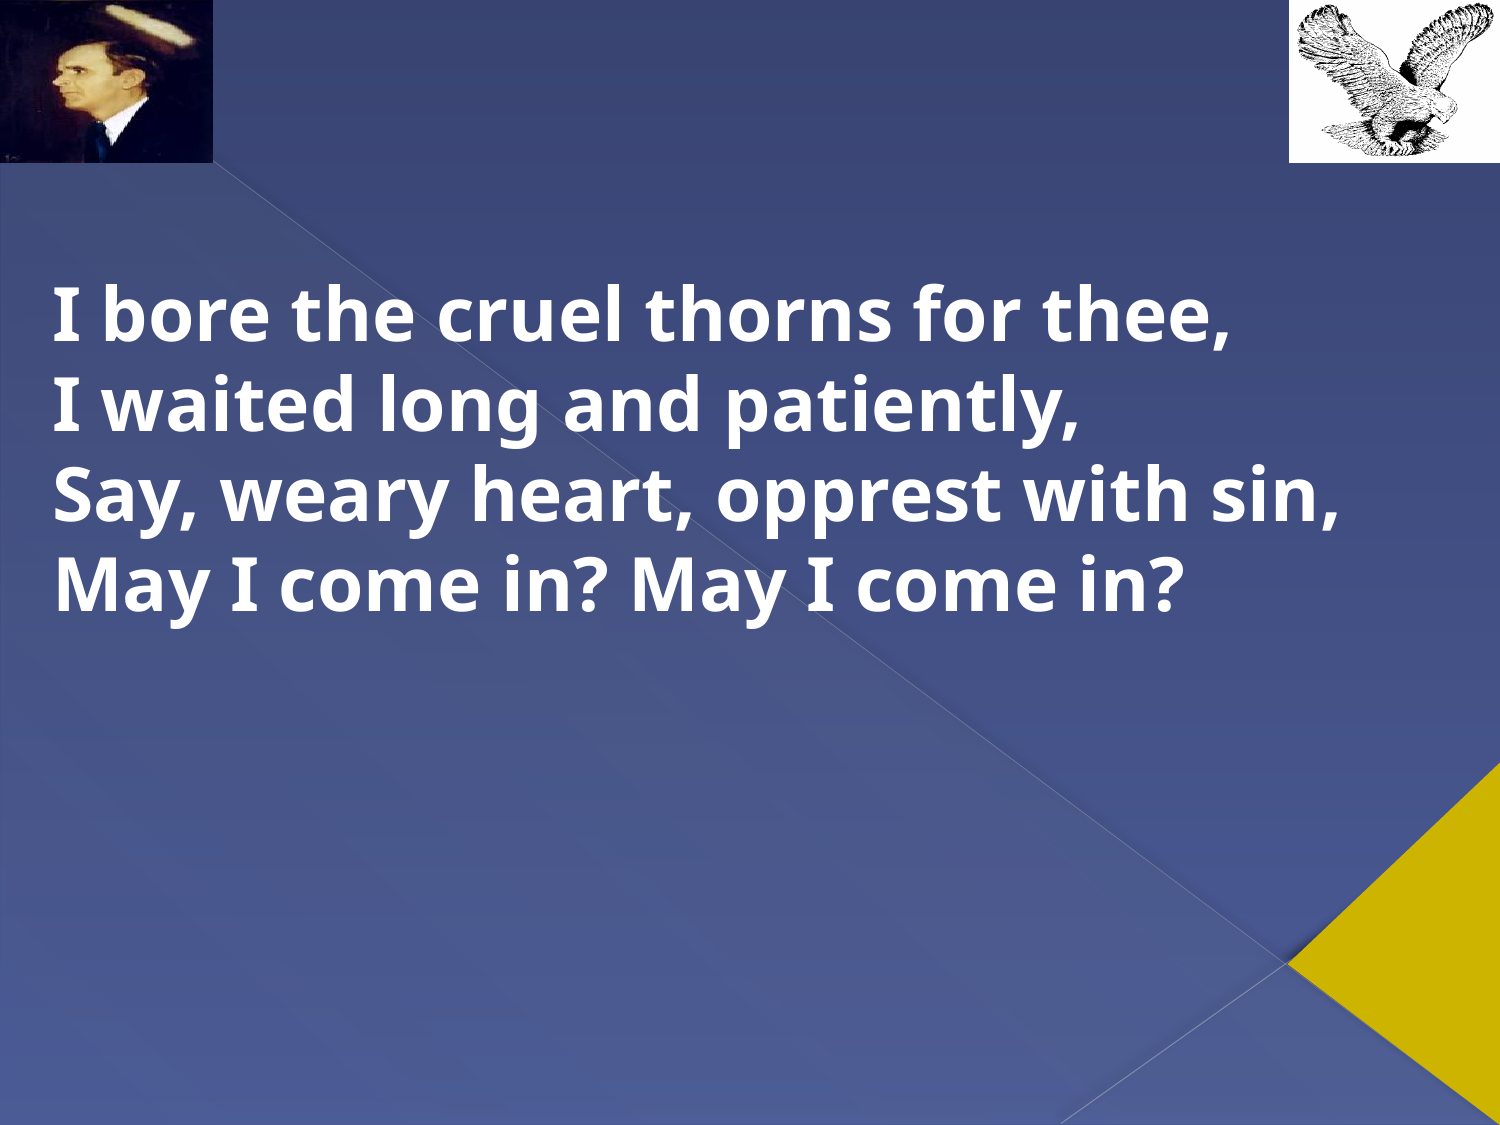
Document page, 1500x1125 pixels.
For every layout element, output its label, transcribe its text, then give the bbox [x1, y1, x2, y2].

picture [1288, 0, 1500, 163]
text_box I bore the cruel thorns for thee, I waited long and patiently, Say, weary heart, opprest with sin, May I come in? May I come in? [37, 258, 1500, 634]
text_box [1285, 760, 1500, 1125]
picture [0, 0, 213, 163]
